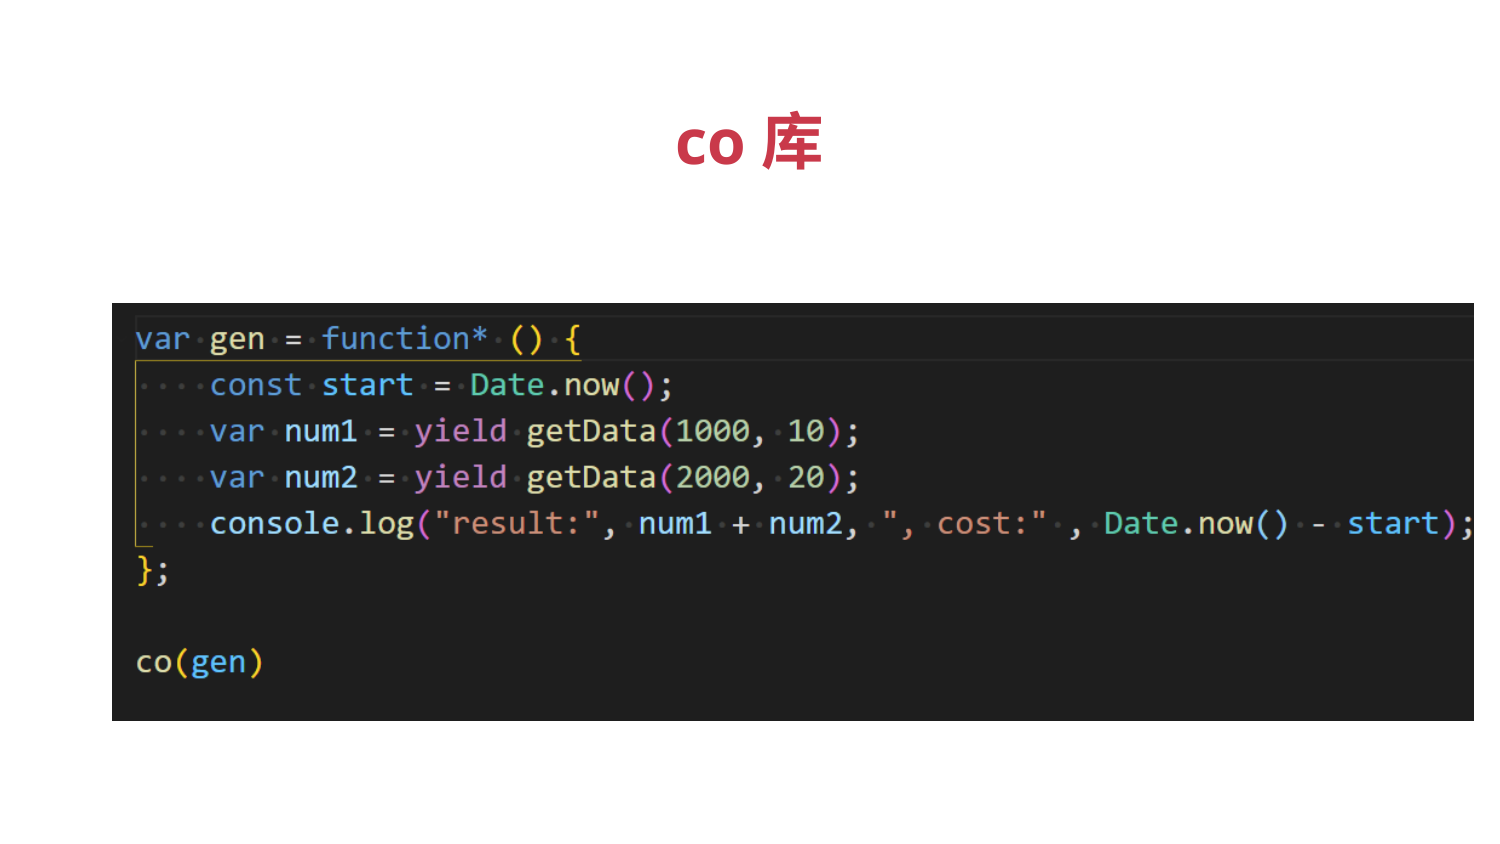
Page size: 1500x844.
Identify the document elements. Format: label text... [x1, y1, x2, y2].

text_box co库 [660, 94, 840, 185]
picture [112, 303, 1474, 721]
